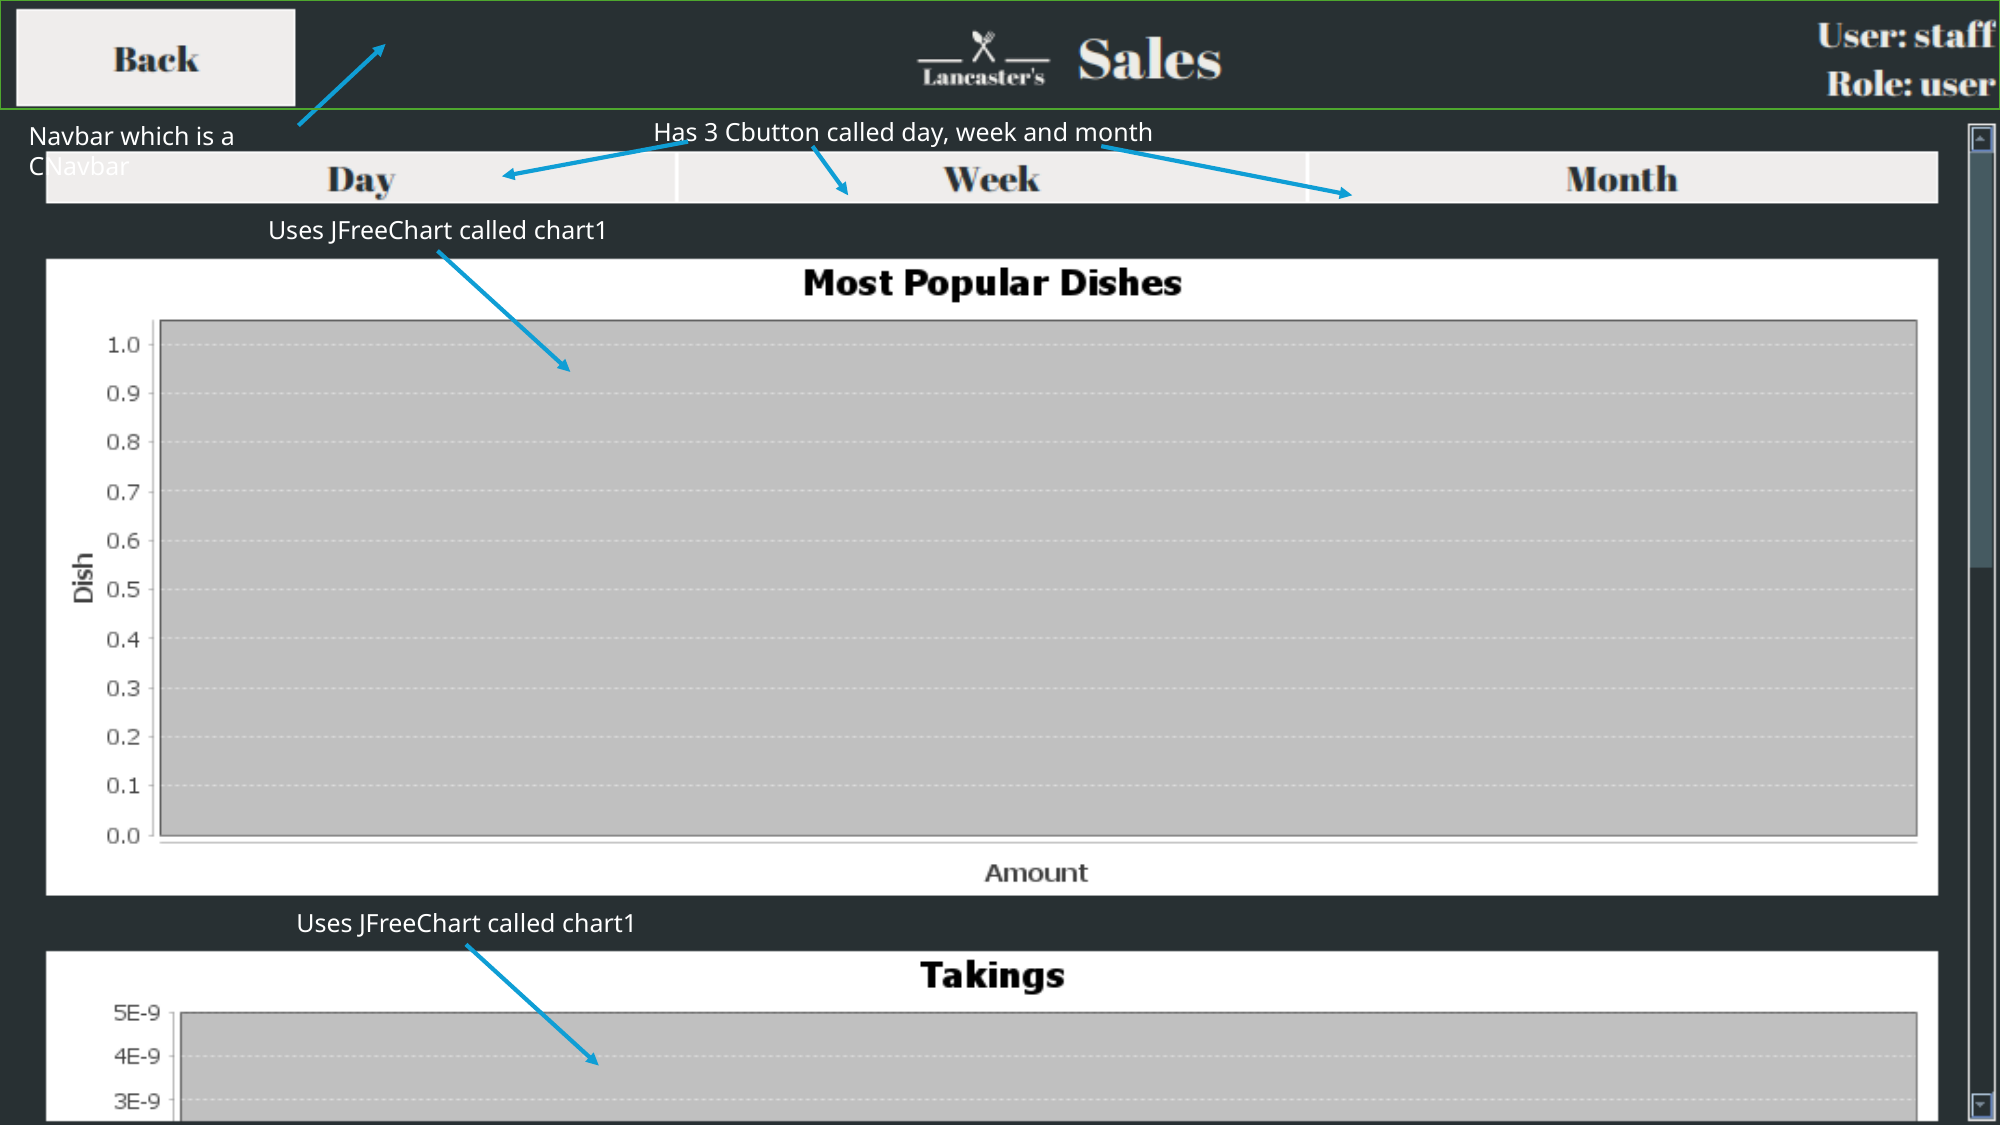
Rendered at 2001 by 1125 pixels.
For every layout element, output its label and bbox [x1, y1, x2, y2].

text_box [811, 145, 849, 196]
text_box [1100, 145, 1353, 196]
text_box [501, 141, 689, 177]
text_box [297, 43, 386, 127]
text_box [436, 250, 571, 373]
text_box [465, 943, 600, 1067]
picture [0, 0, 2000, 1125]
